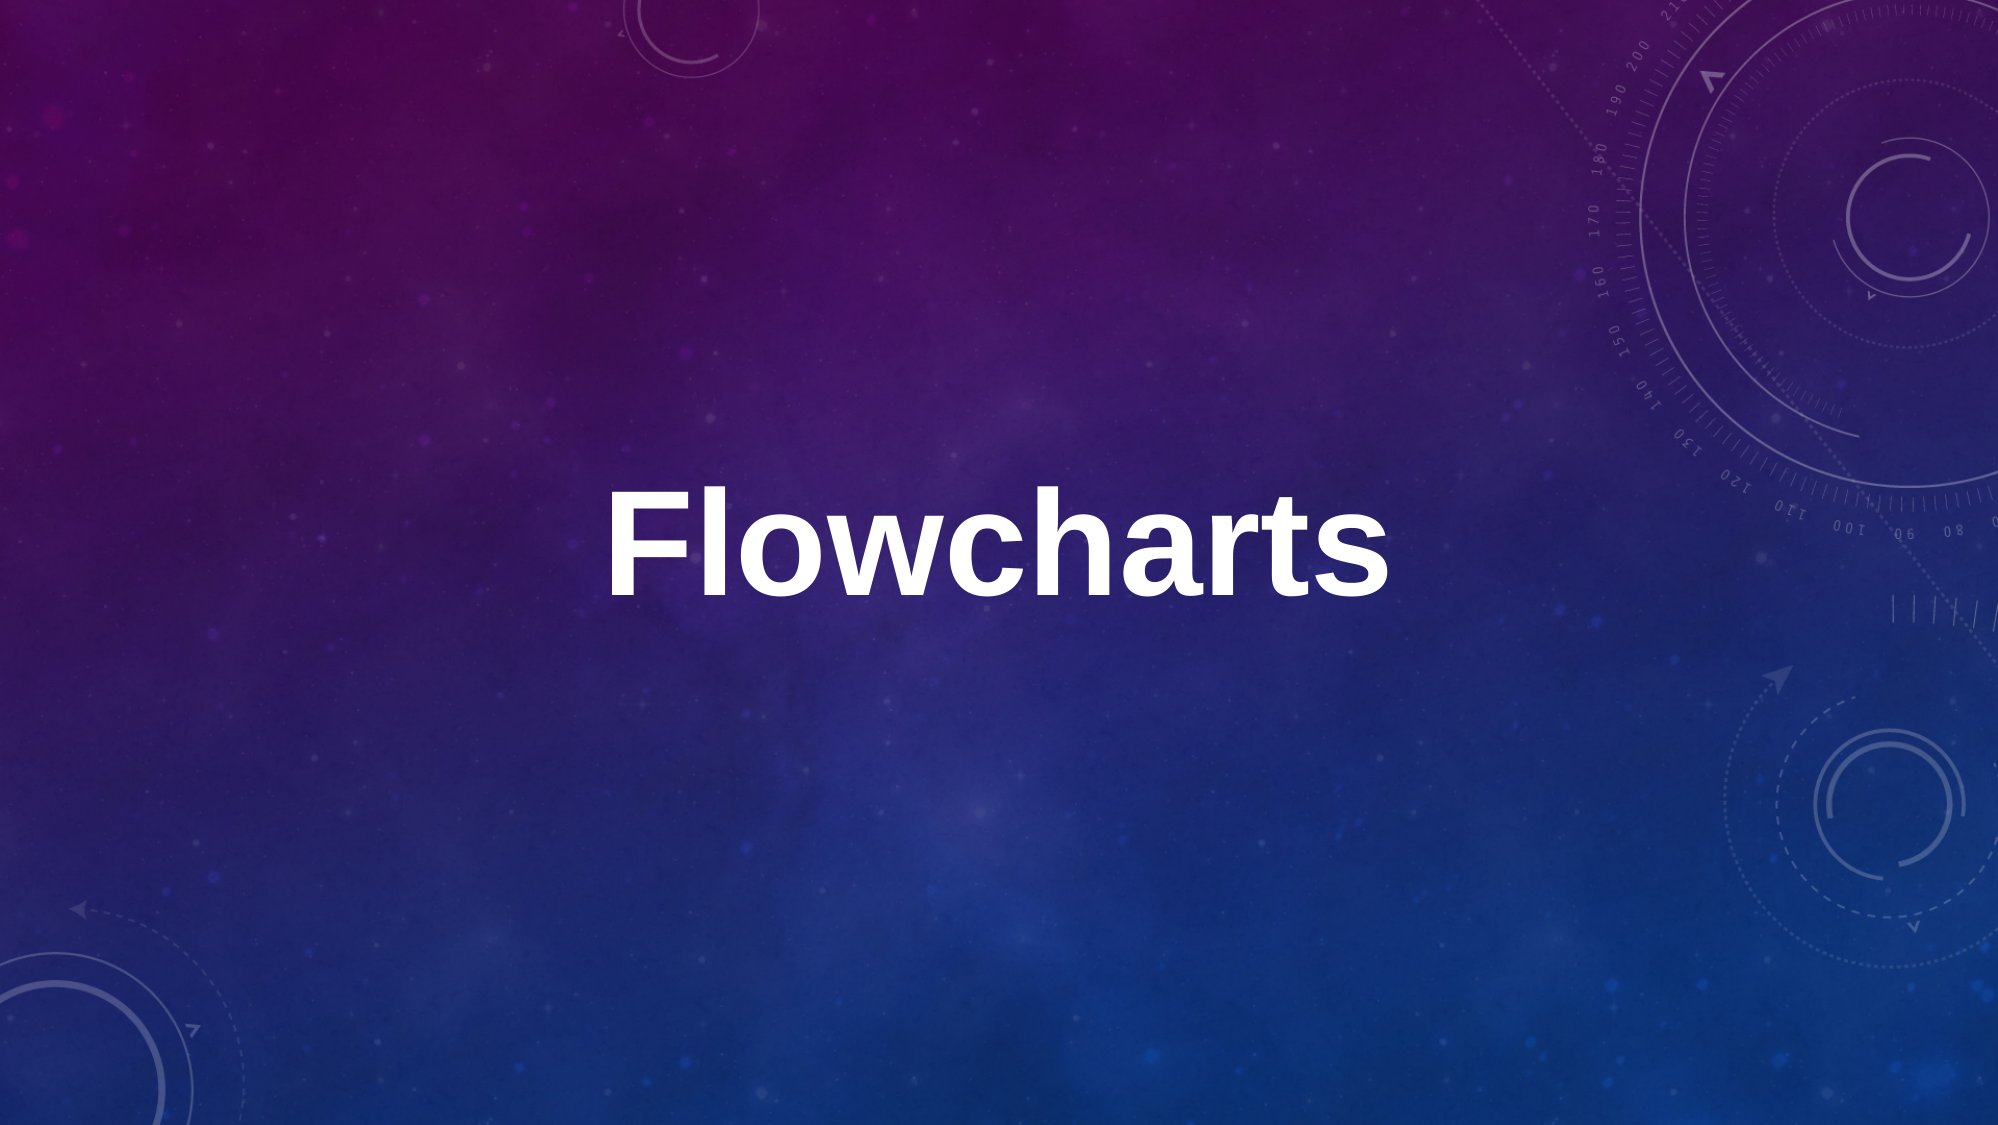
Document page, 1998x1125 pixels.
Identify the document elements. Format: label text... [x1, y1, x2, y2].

text_box Flowcharts [511, 438, 1487, 634]
picture [0, 0, 1998, 1125]
